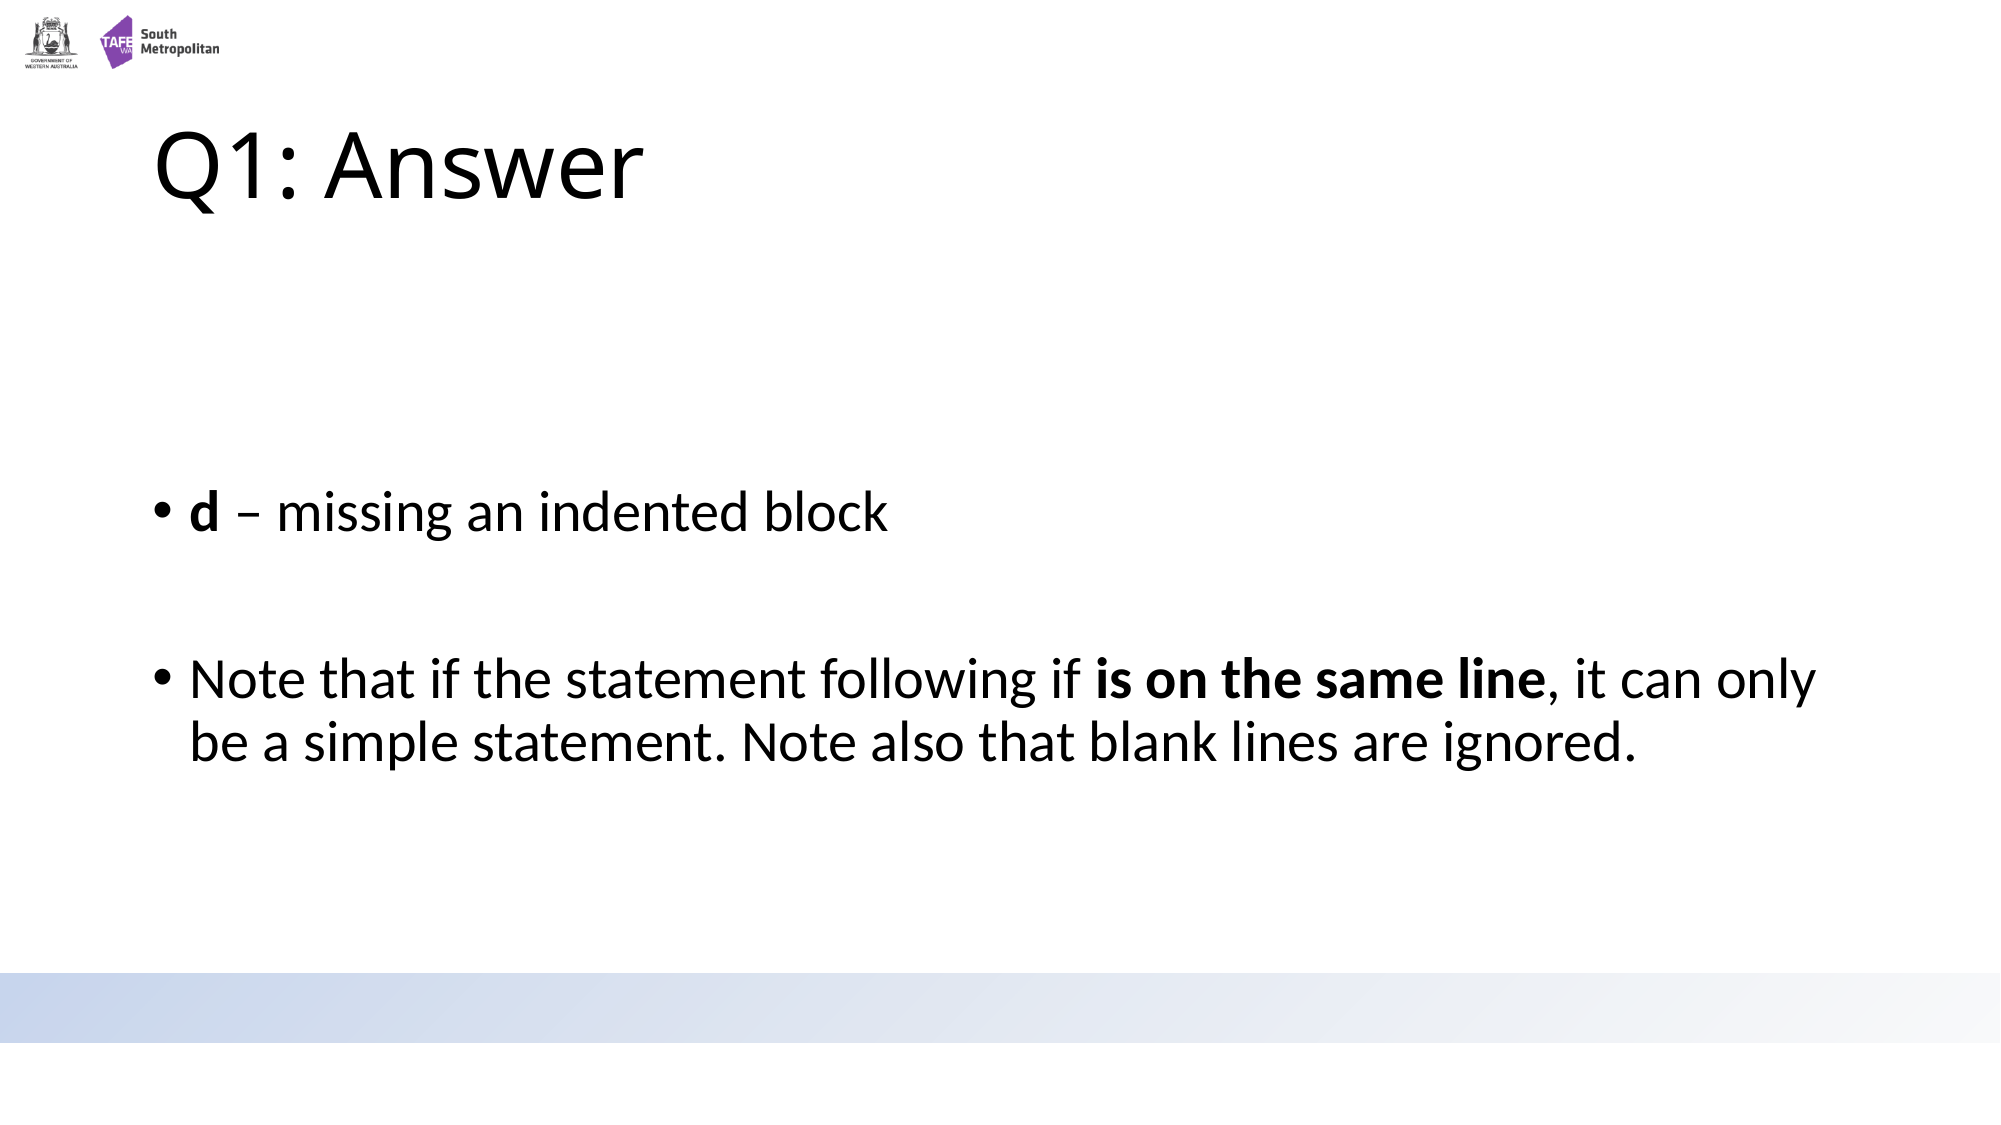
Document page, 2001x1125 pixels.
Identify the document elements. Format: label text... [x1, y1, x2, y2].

title Q1: Answer [137, 59, 1863, 278]
list d – missing an indented block Note that if the statement following if is on the same line, it can only be a simple statement. Note also that blank lines are ignored. [137, 299, 1863, 1014]
picture [25, 15, 219, 69]
